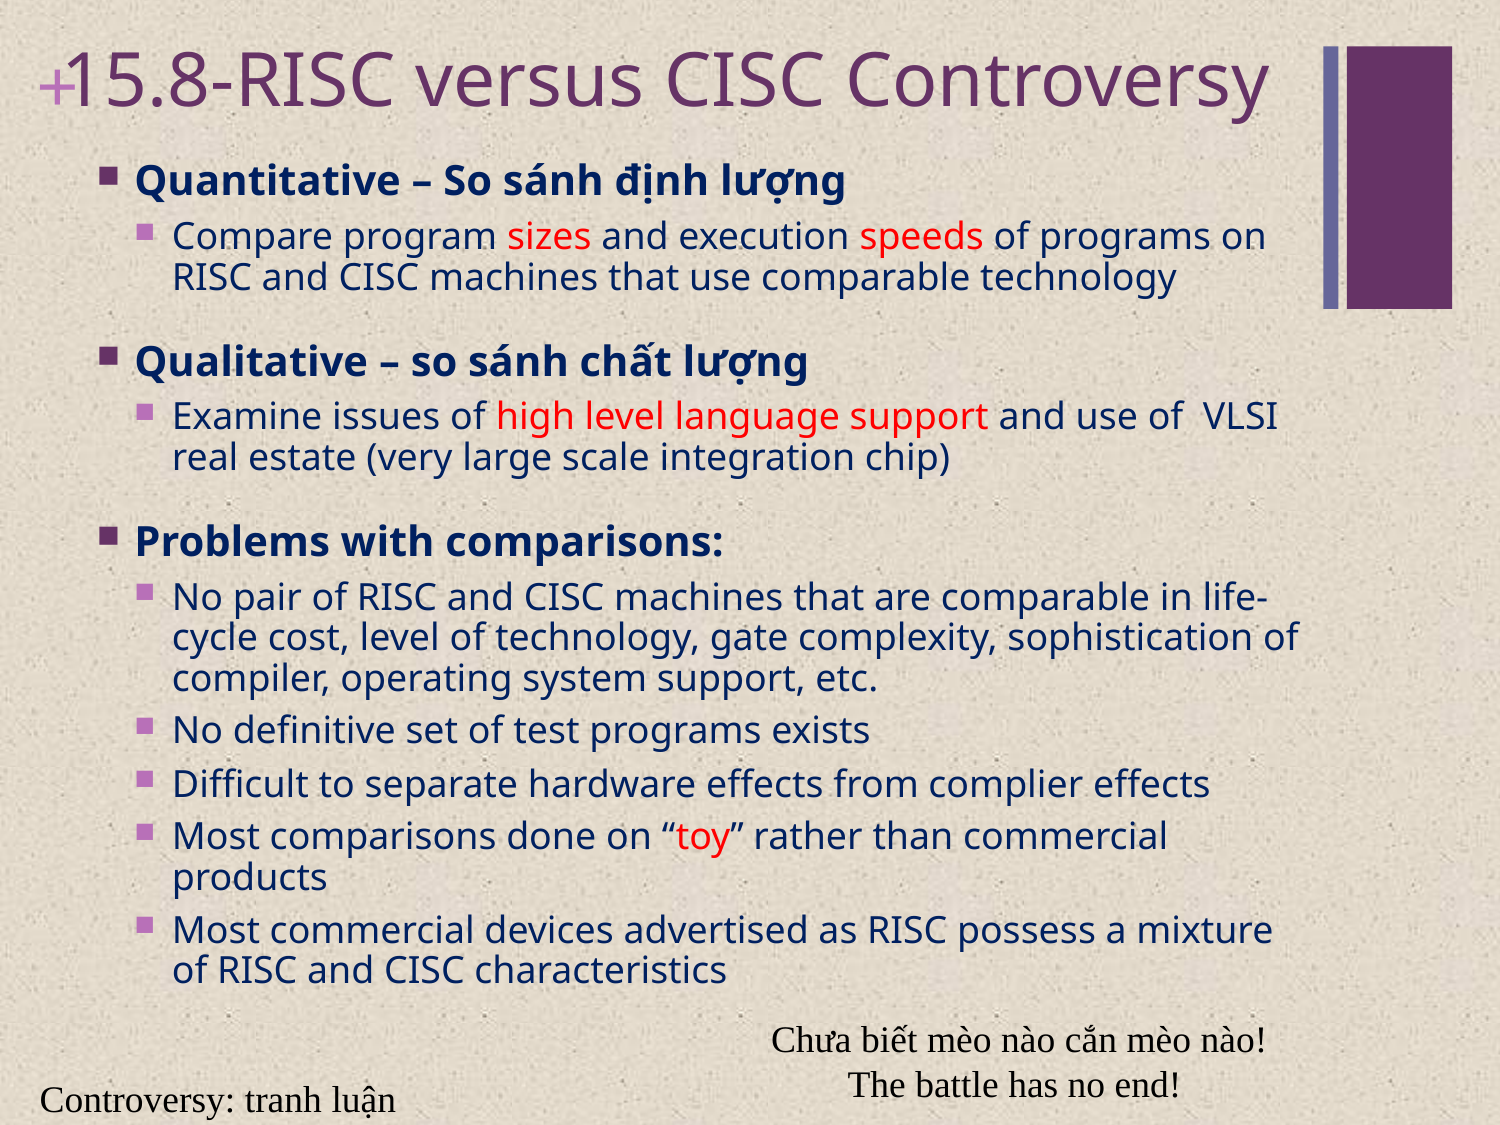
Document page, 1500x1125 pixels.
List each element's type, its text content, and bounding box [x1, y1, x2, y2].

text_box Chưa biết mèo nào cắn mèo nào! The battle has no end! [714, 1007, 1325, 1113]
title 15.8-RISC versus CISC Controversy [46, 23, 1407, 144]
text_box Controversy: tranh luận [24, 1067, 459, 1125]
list Quantitative – So sánh định lượng Compare program sizes and execution speeds of programs on RISC and CISC machines that use comparable technology Qualitative – so sánh chất lượng Examine issues of high level language support and use of VLSI real estate (very large scale integration chip) Problems with comparisons: No pair of RISC and CISC machines that are comparable in life-cycle cost, level of technology, gate complexity, sophistication of compiler, operating system support, etc. No definitive set of test programs exists Difficult to separate hardware effects from complier effects Most comparisons done on “toy” rather than commercial products Most commercial devices advertised as RISC possess a mixture of RISC and CISC characteristics [81, 152, 1322, 1055]
picture [0, 0, 1500, 1125]
